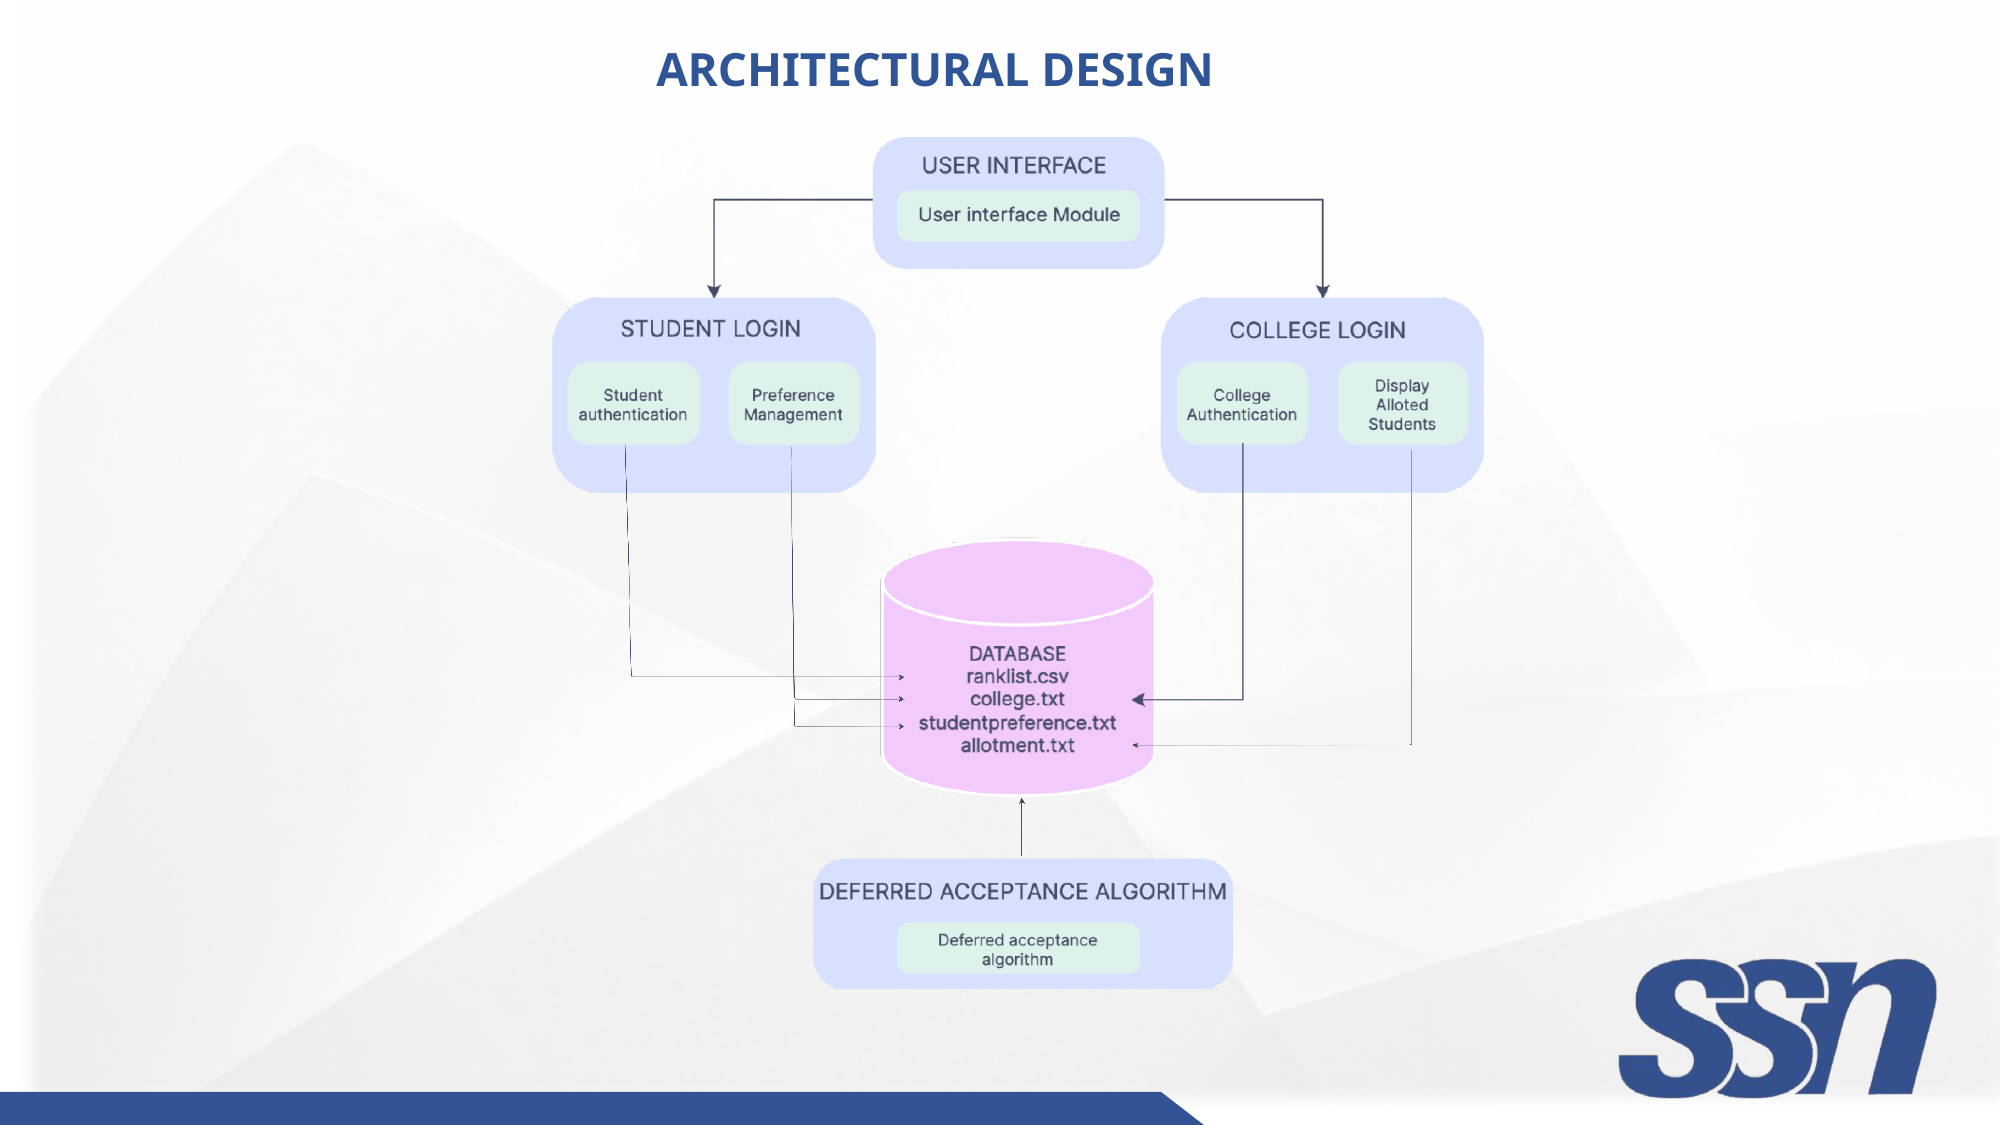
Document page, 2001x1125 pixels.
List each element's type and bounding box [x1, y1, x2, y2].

text_box [0, 958, 1937, 1125]
picture [17, 0, 2000, 1109]
